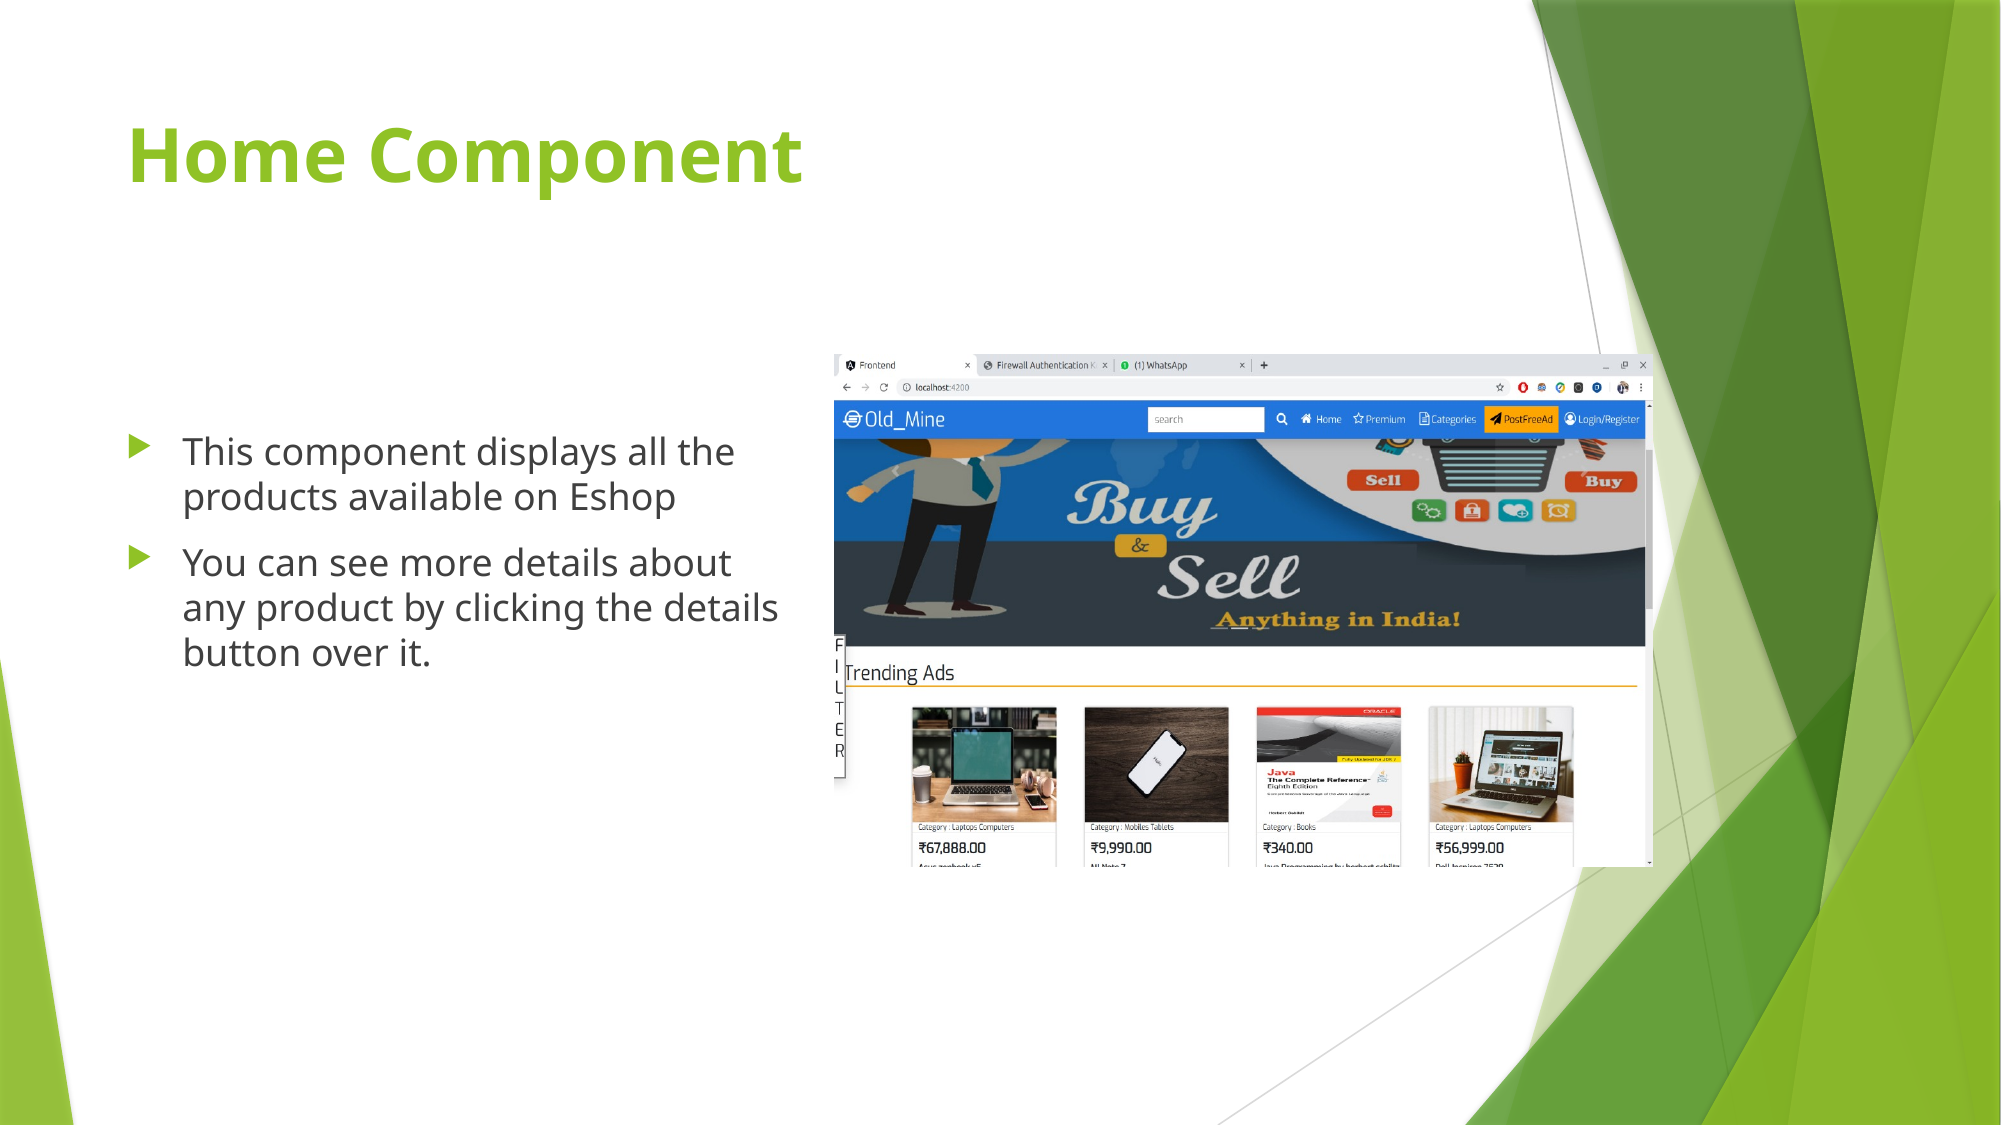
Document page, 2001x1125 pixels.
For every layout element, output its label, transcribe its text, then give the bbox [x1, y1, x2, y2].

list This component displays all the products available on Eshop You can see more details about any product by clicking the details button over it. [111, 354, 798, 992]
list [834, 353, 1654, 867]
title Home Component [111, 99, 1522, 317]
